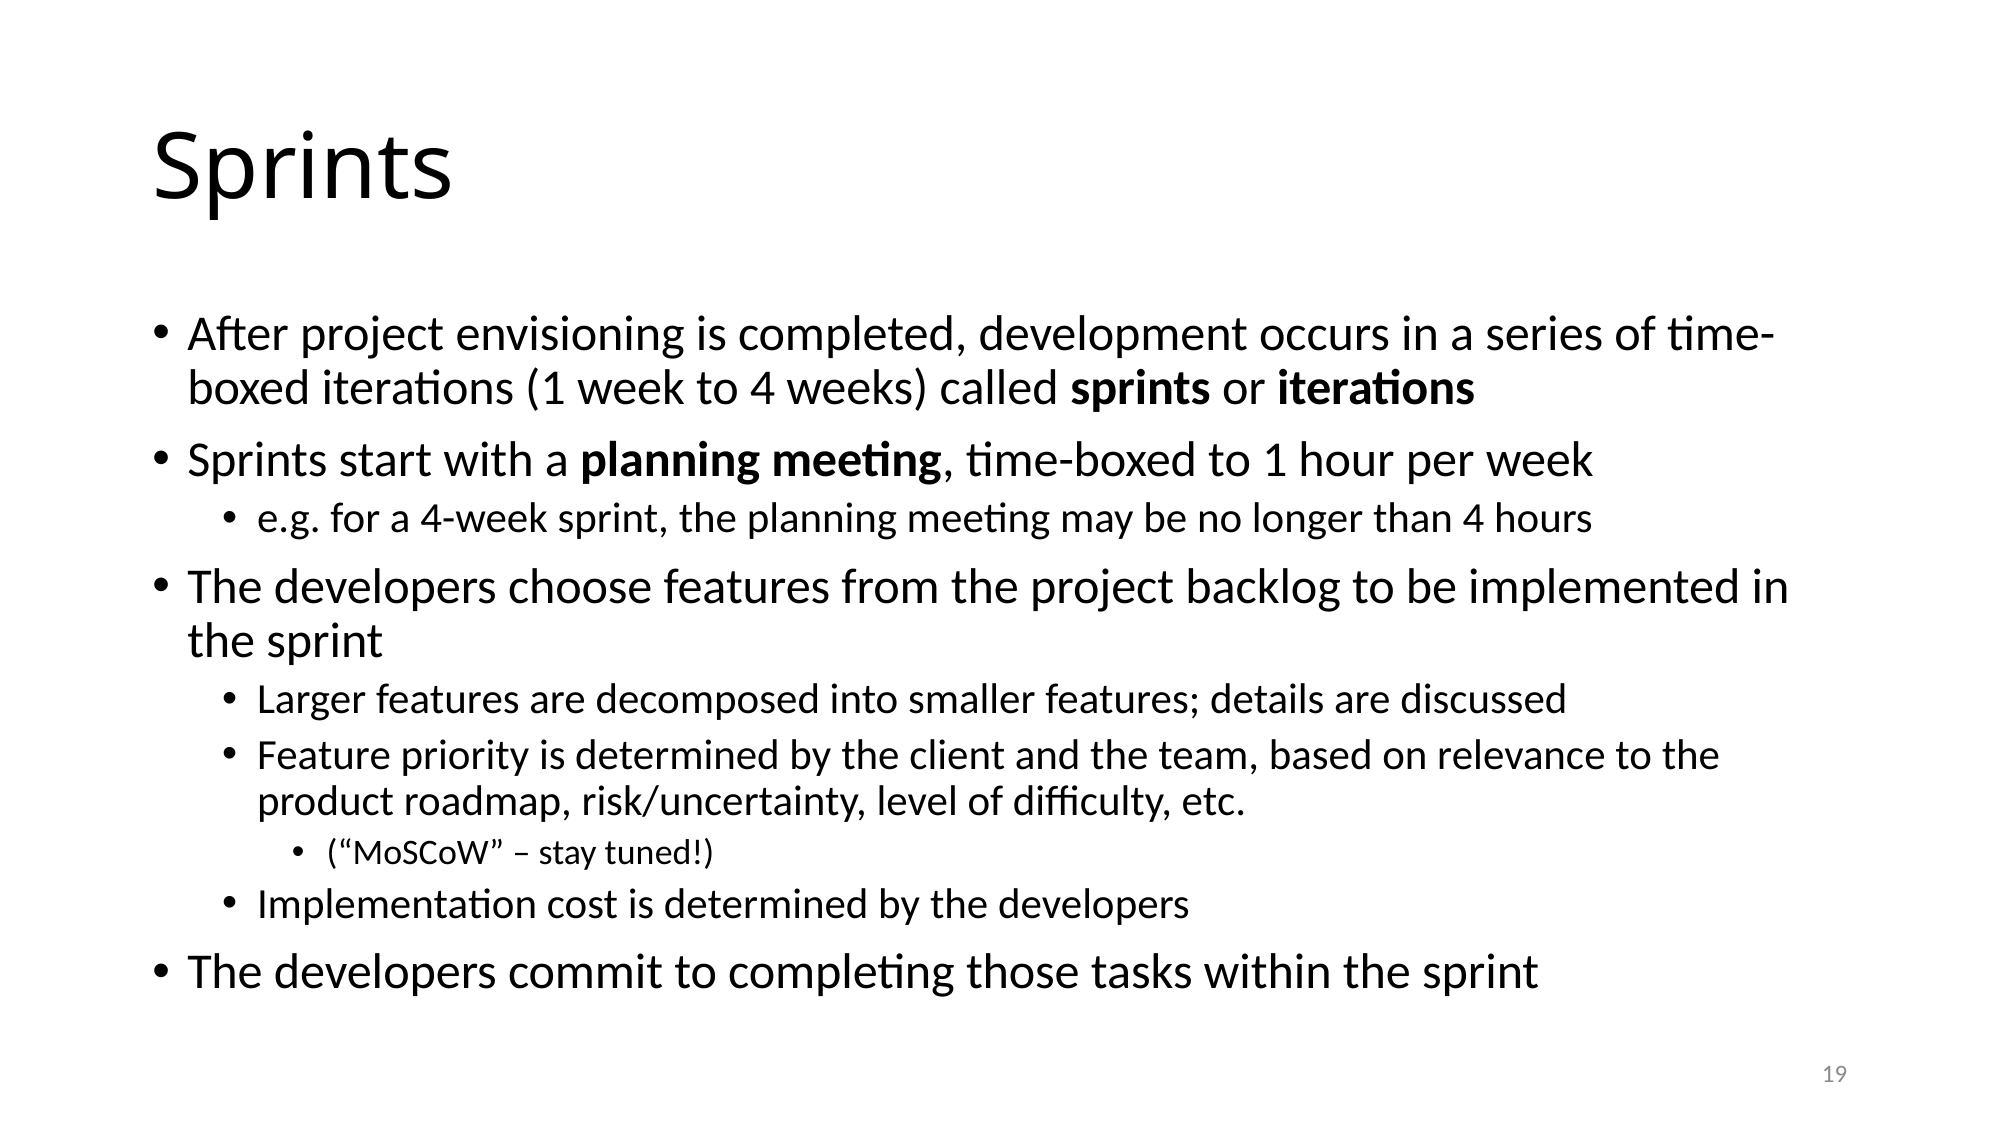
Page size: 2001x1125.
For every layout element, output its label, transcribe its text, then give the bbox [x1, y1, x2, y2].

list After project envisioning is completed, development occurs in a series of time-boxed iterations (1 week to 4 weeks) called sprints or iterations Sprints start with a planning meeting, time-boxed to 1 hour per week e.g. for a 4-week sprint, the planning meeting may be no longer than 4 hours The developers choose features from the project backlog to be implemented in the sprint Larger features are decomposed into smaller features; details are discussed Feature priority is determined by the client and the team, based on relevance to the product roadmap, risk/uncertainty, level of difficulty, etc. (“MoSCoW” – stay tuned!) Implementation cost is determined by the developers The developers commit to completing those tasks within the sprint [137, 299, 1863, 1014]
title Sprints [137, 59, 1863, 278]
slide_number 19 [1412, 1042, 1863, 1103]
